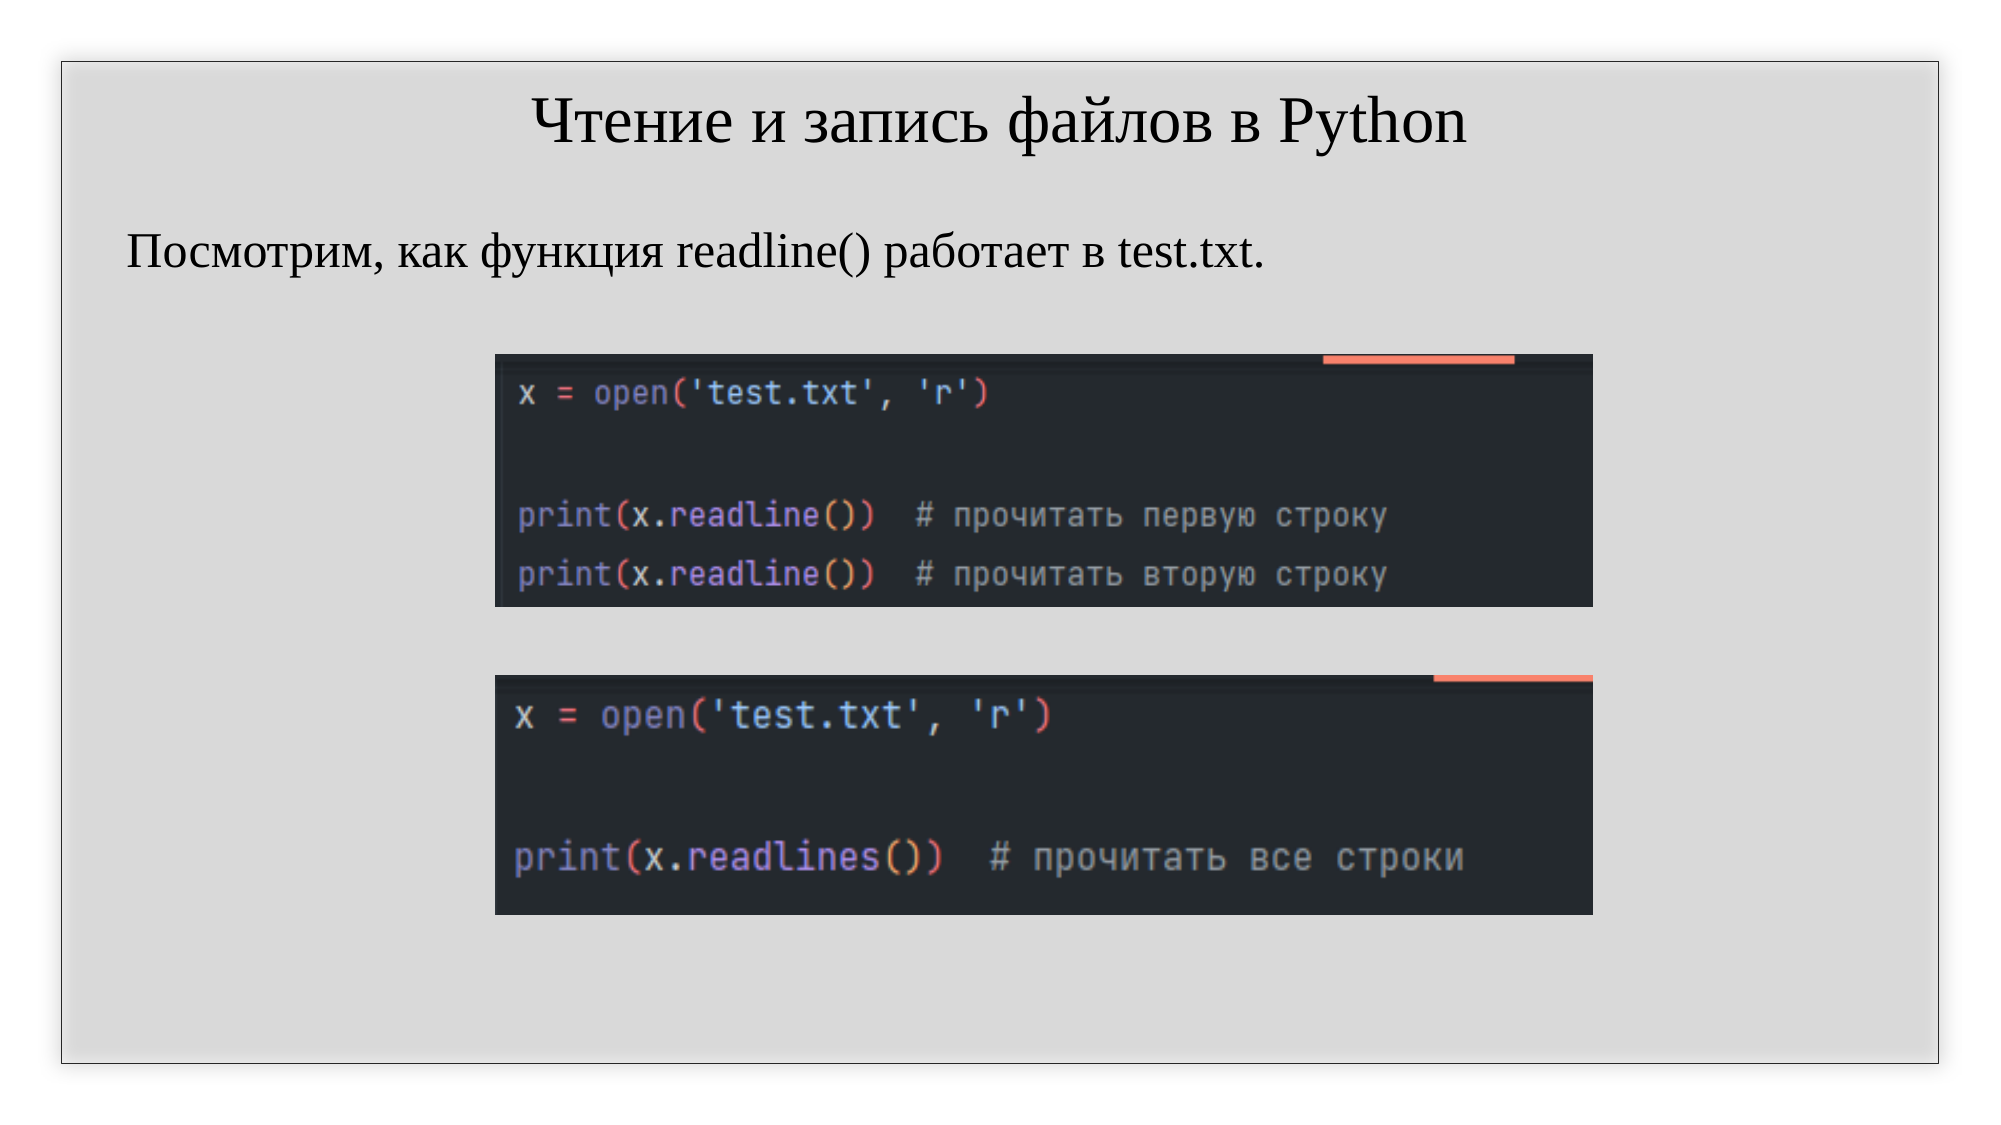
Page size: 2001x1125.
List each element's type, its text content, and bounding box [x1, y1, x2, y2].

text_box Чтение и запись файлов в Python [111, 67, 1889, 164]
text_box Посмотрим, как функция readline() работает в test.txt. [111, 210, 1977, 287]
picture [494, 354, 1593, 608]
picture [494, 675, 1593, 915]
